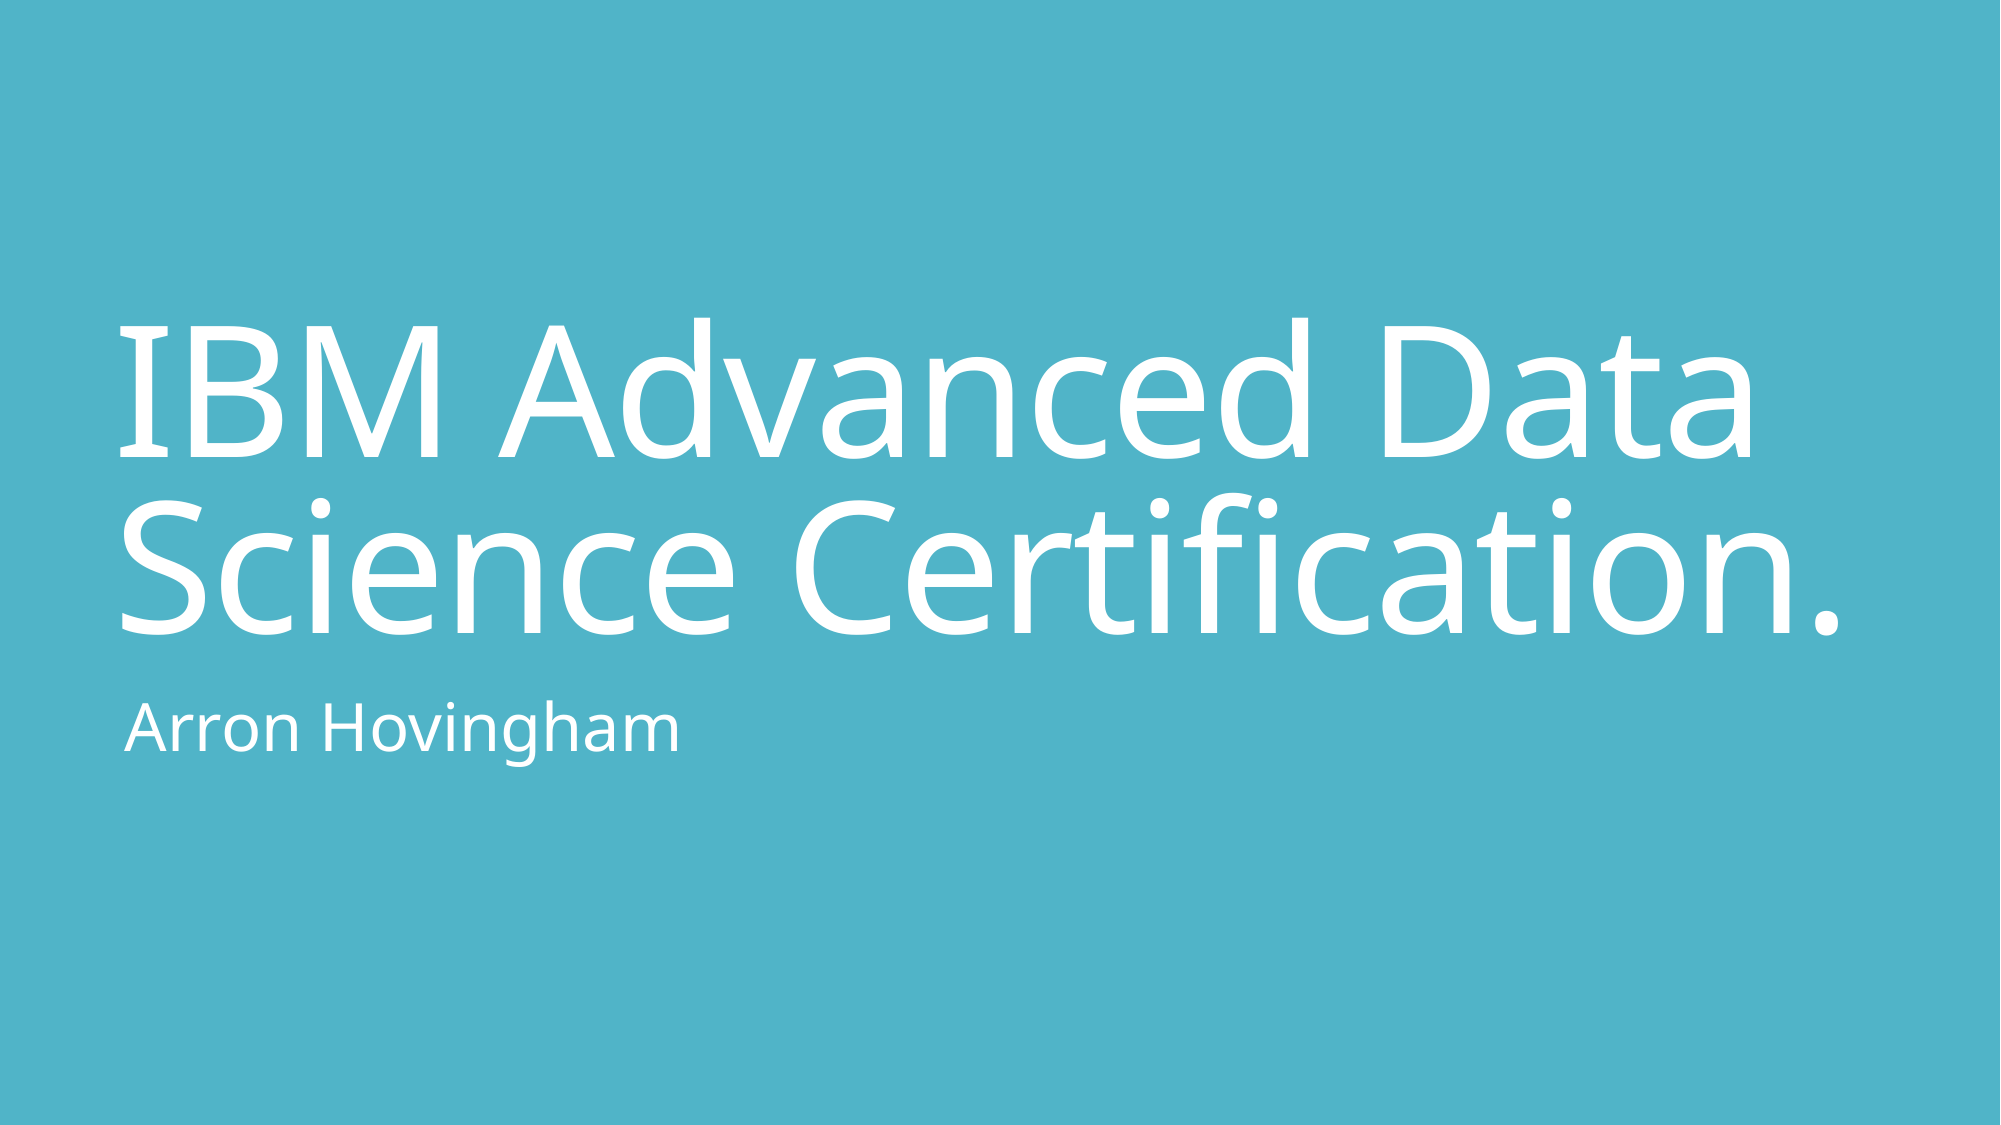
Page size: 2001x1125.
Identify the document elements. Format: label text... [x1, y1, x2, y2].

subtitle Arron Hovingham [109, 690, 1624, 961]
title IBM Advanced Data Science Certification. [98, 126, 1868, 677]
